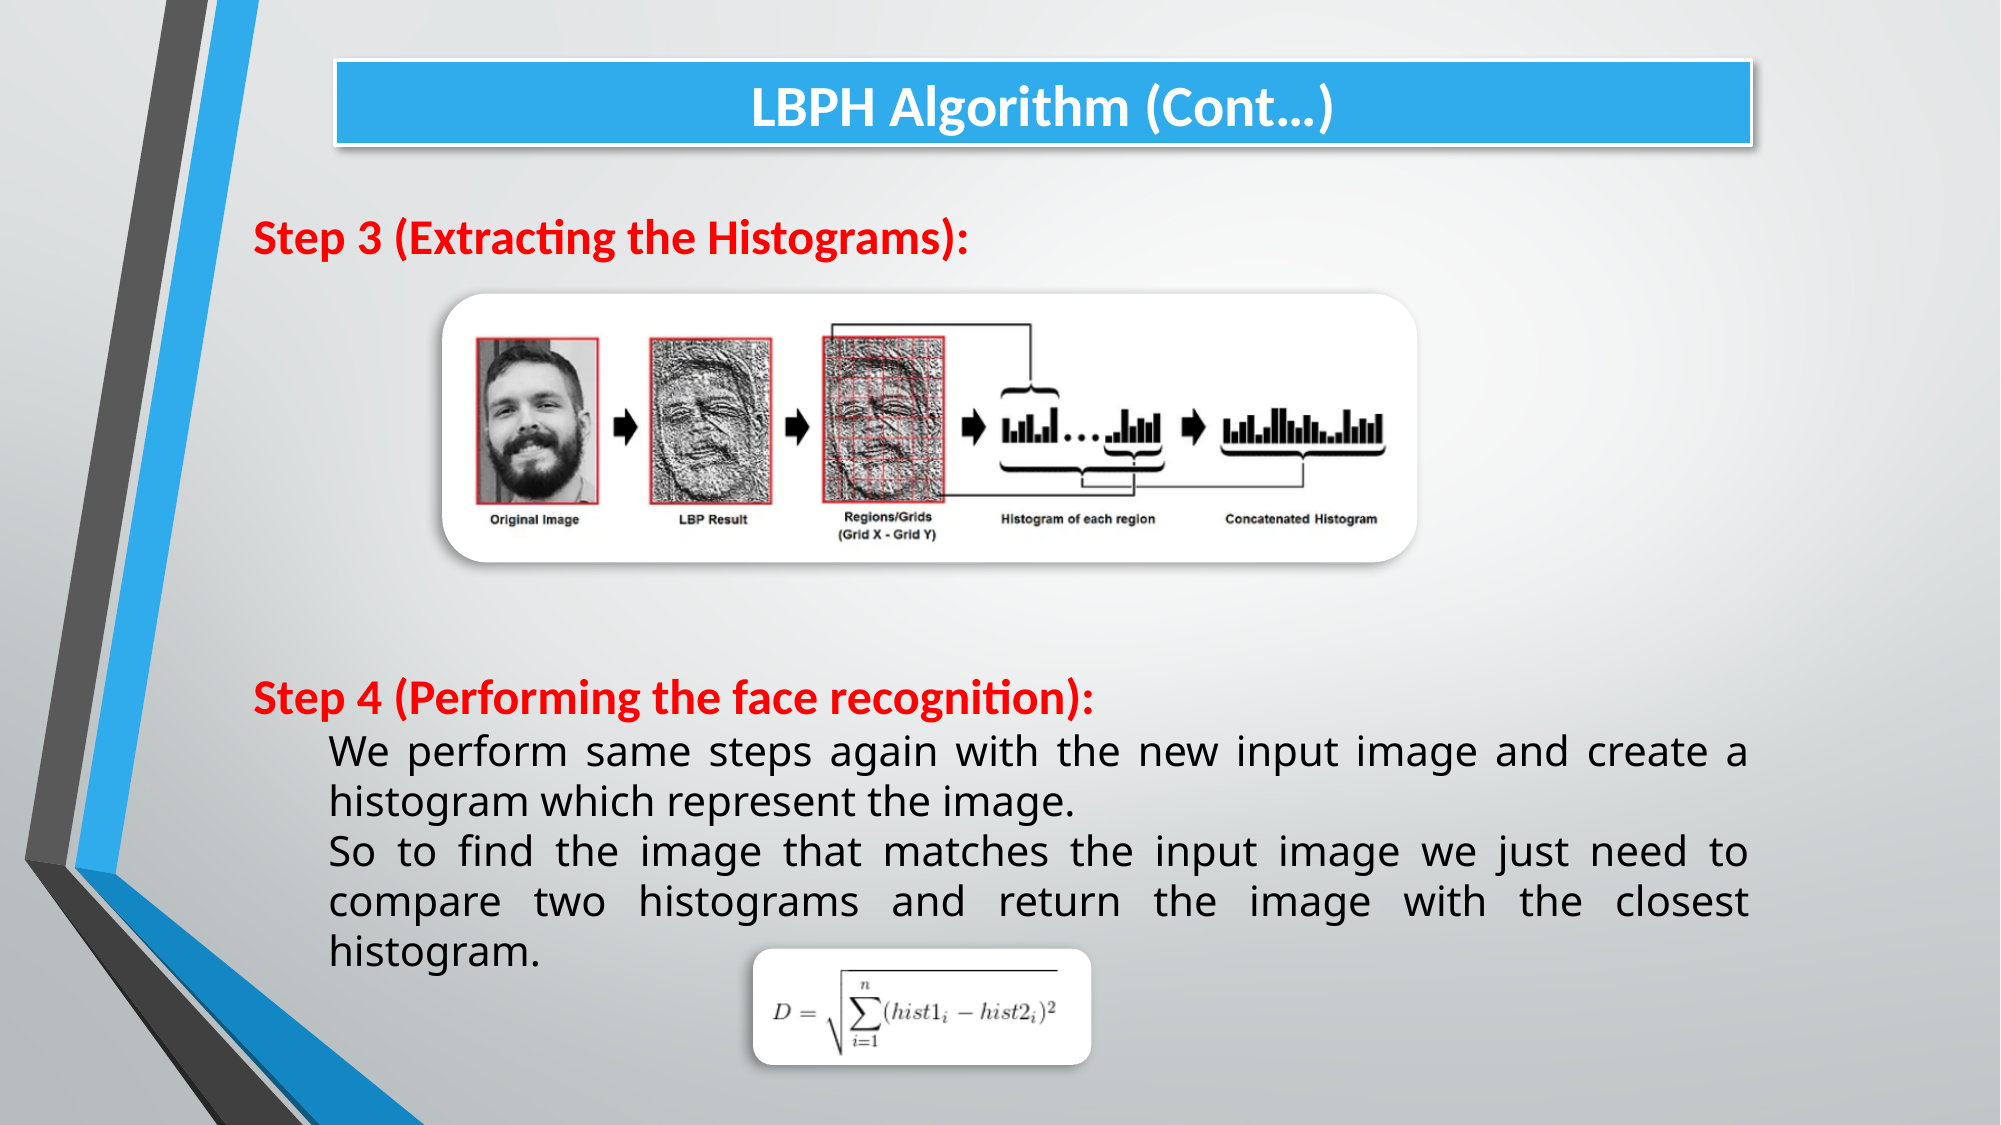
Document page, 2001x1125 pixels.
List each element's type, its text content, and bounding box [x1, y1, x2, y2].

picture [752, 948, 1092, 1066]
picture [441, 293, 1418, 563]
text_box Step 3 (Extracting the Histograms): Step 4 (Performing the face recognition): We perform same steps again with the new input image and create a histogram which represent the image. So to find the image that matches the input image we just need to compare two histograms and return the image with the closest histogram. [238, 197, 1765, 1083]
text_box LBPH Algorithm (Cont…) [333, 58, 1753, 147]
